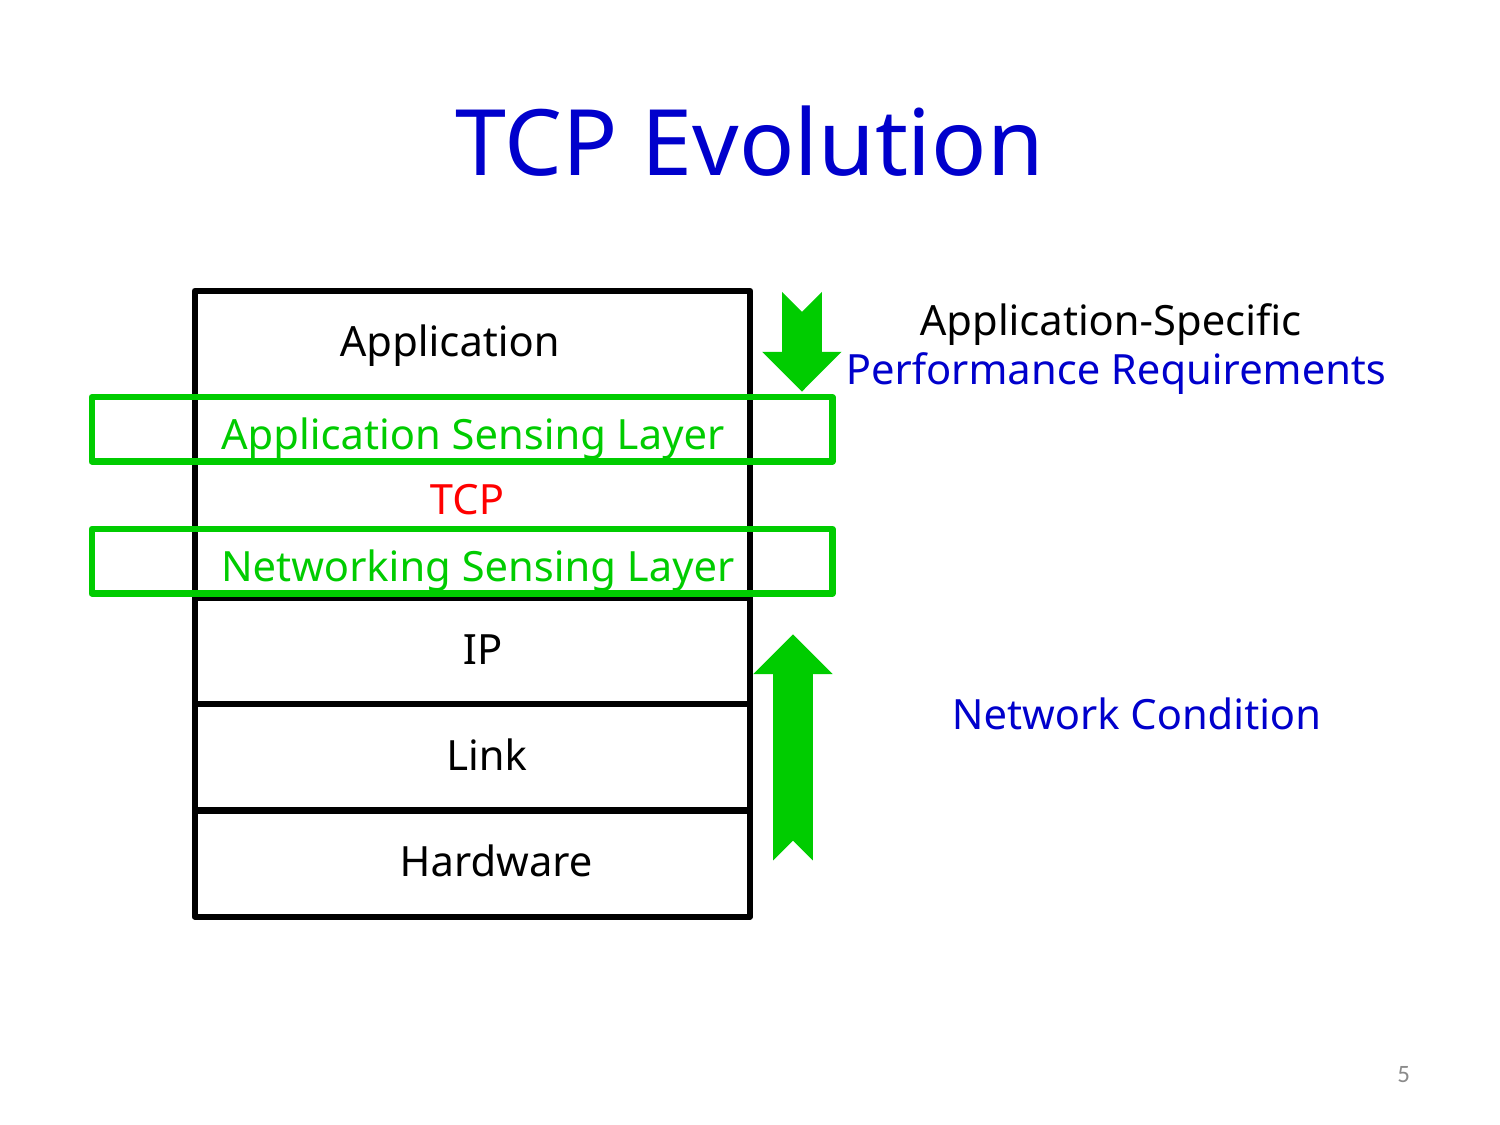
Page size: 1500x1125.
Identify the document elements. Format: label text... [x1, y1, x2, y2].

text_box Application-Specific Performance Requirements [831, 285, 1401, 401]
text_box TCP [415, 466, 520, 527]
text_box [520, 463, 752, 527]
text_box Application [325, 307, 575, 373]
text_box Application Sensing Layer [206, 400, 740, 466]
text_box IP [448, 615, 518, 680]
text_box [751, 632, 835, 863]
text_box [760, 290, 831, 394]
text_box [193, 596, 752, 702]
text_box [193, 463, 415, 527]
text_box Networking Sensing Layer [206, 532, 750, 598]
text_box [90, 527, 835, 595]
title TCP Evolution [75, 45, 1425, 233]
text_box [193, 289, 752, 395]
slide_number 5 [1074, 1042, 1425, 1103]
text_box [193, 808, 752, 919]
text_box Link [431, 721, 542, 787]
text_box [193, 702, 752, 808]
text_box [90, 395, 835, 463]
text_box Hardware [384, 827, 608, 893]
text_box Network Condition [937, 680, 1336, 746]
